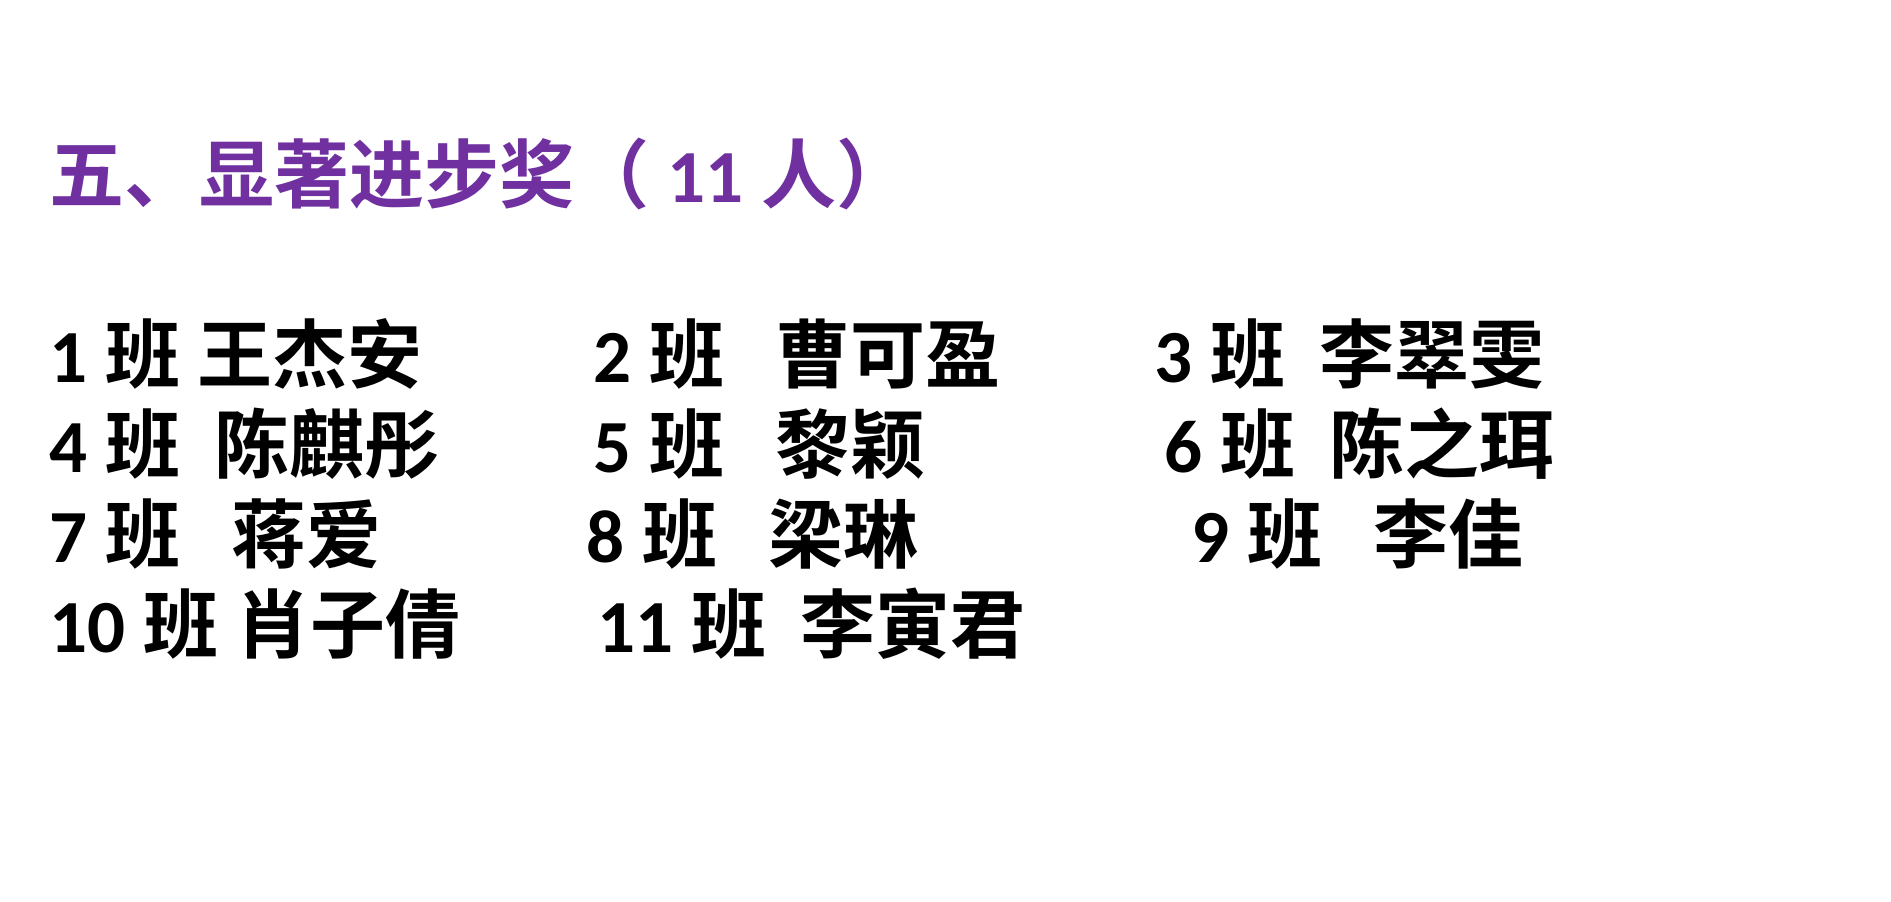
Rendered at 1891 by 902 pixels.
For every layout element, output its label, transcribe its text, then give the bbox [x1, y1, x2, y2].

text_box 五、显著进步奖（11人） 1班 王杰安 2班 曹可盈 3班 李翠雯 4班 陈麒彤 5班 黎颖 6班 陈之珥 7班 蒋爱 8班 梁琳 9班 李佳 10班 肖子倩 11班 李寅君 [34, 119, 1807, 675]
